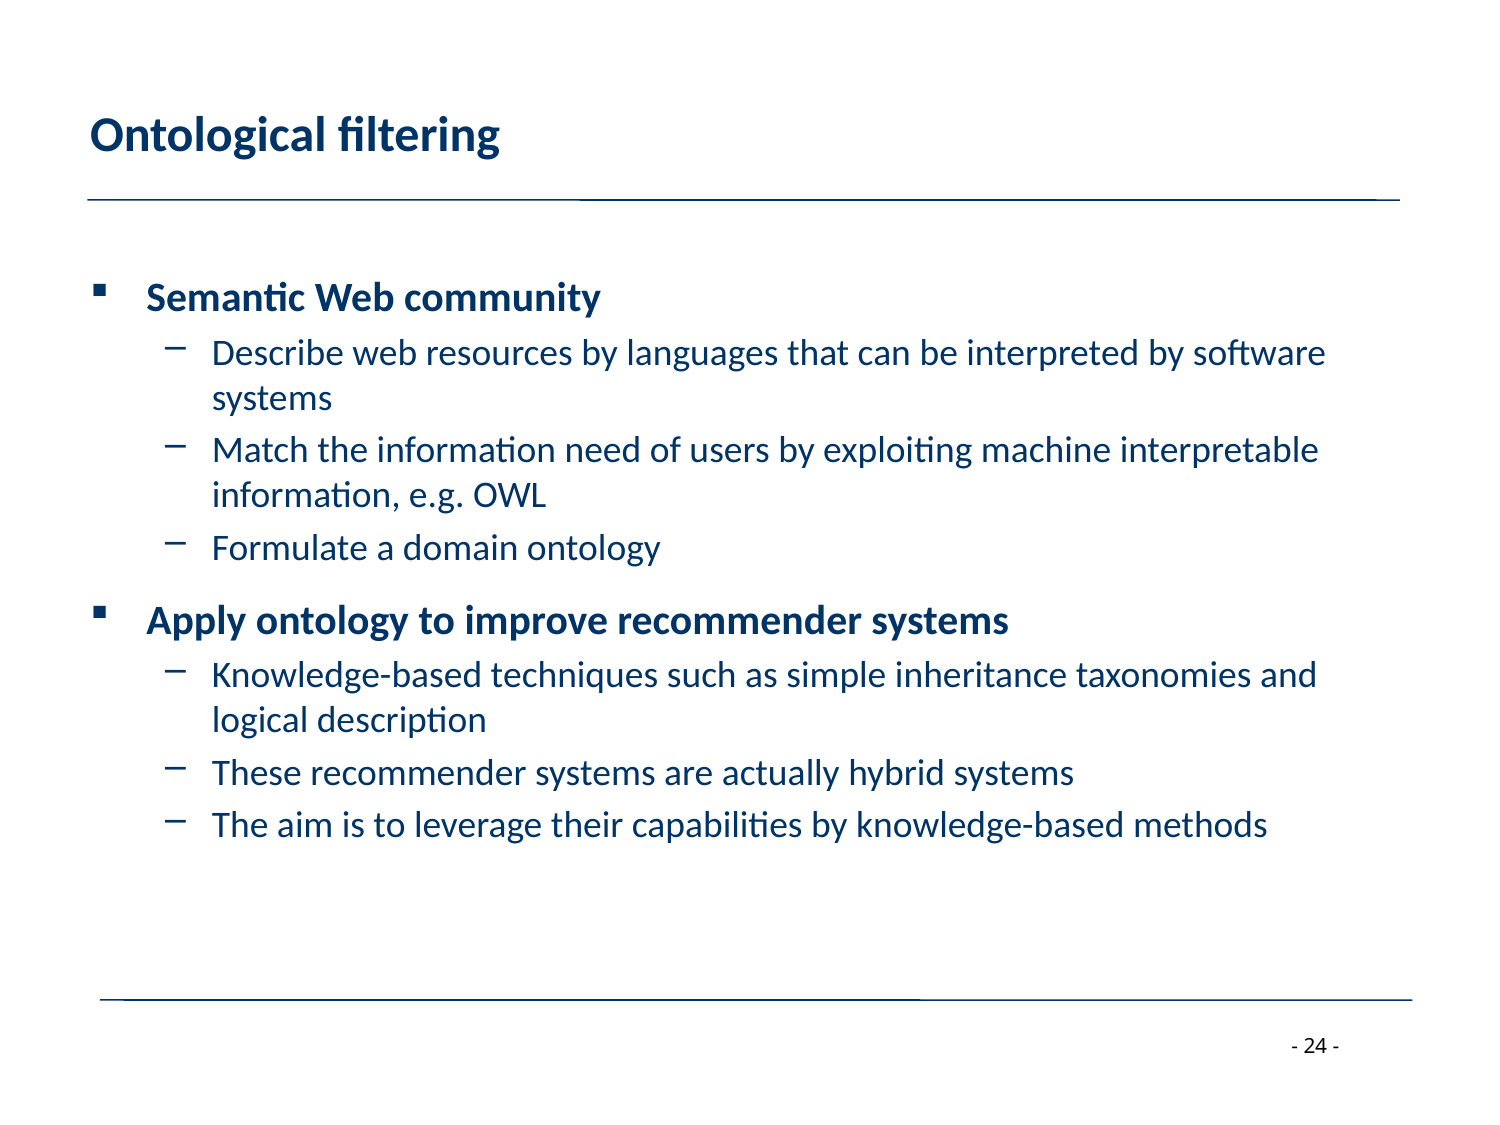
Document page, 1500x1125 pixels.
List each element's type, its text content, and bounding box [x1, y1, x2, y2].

title Ontological filtering [74, 37, 1426, 226]
list Semantic Web community Describe web resources by languages that can be interpreted by software systems Match the information need of users by exploiting machine interpretable information, e.g. OWL Formulate a domain ontology Apply ontology to improve recommender systems Knowledge-based techniques such as simple inheritance taxonomies and logical description These recommender systems are actually hybrid systems The aim is to leverage their capabilities by knowledge-based methods [74, 262, 1426, 1006]
